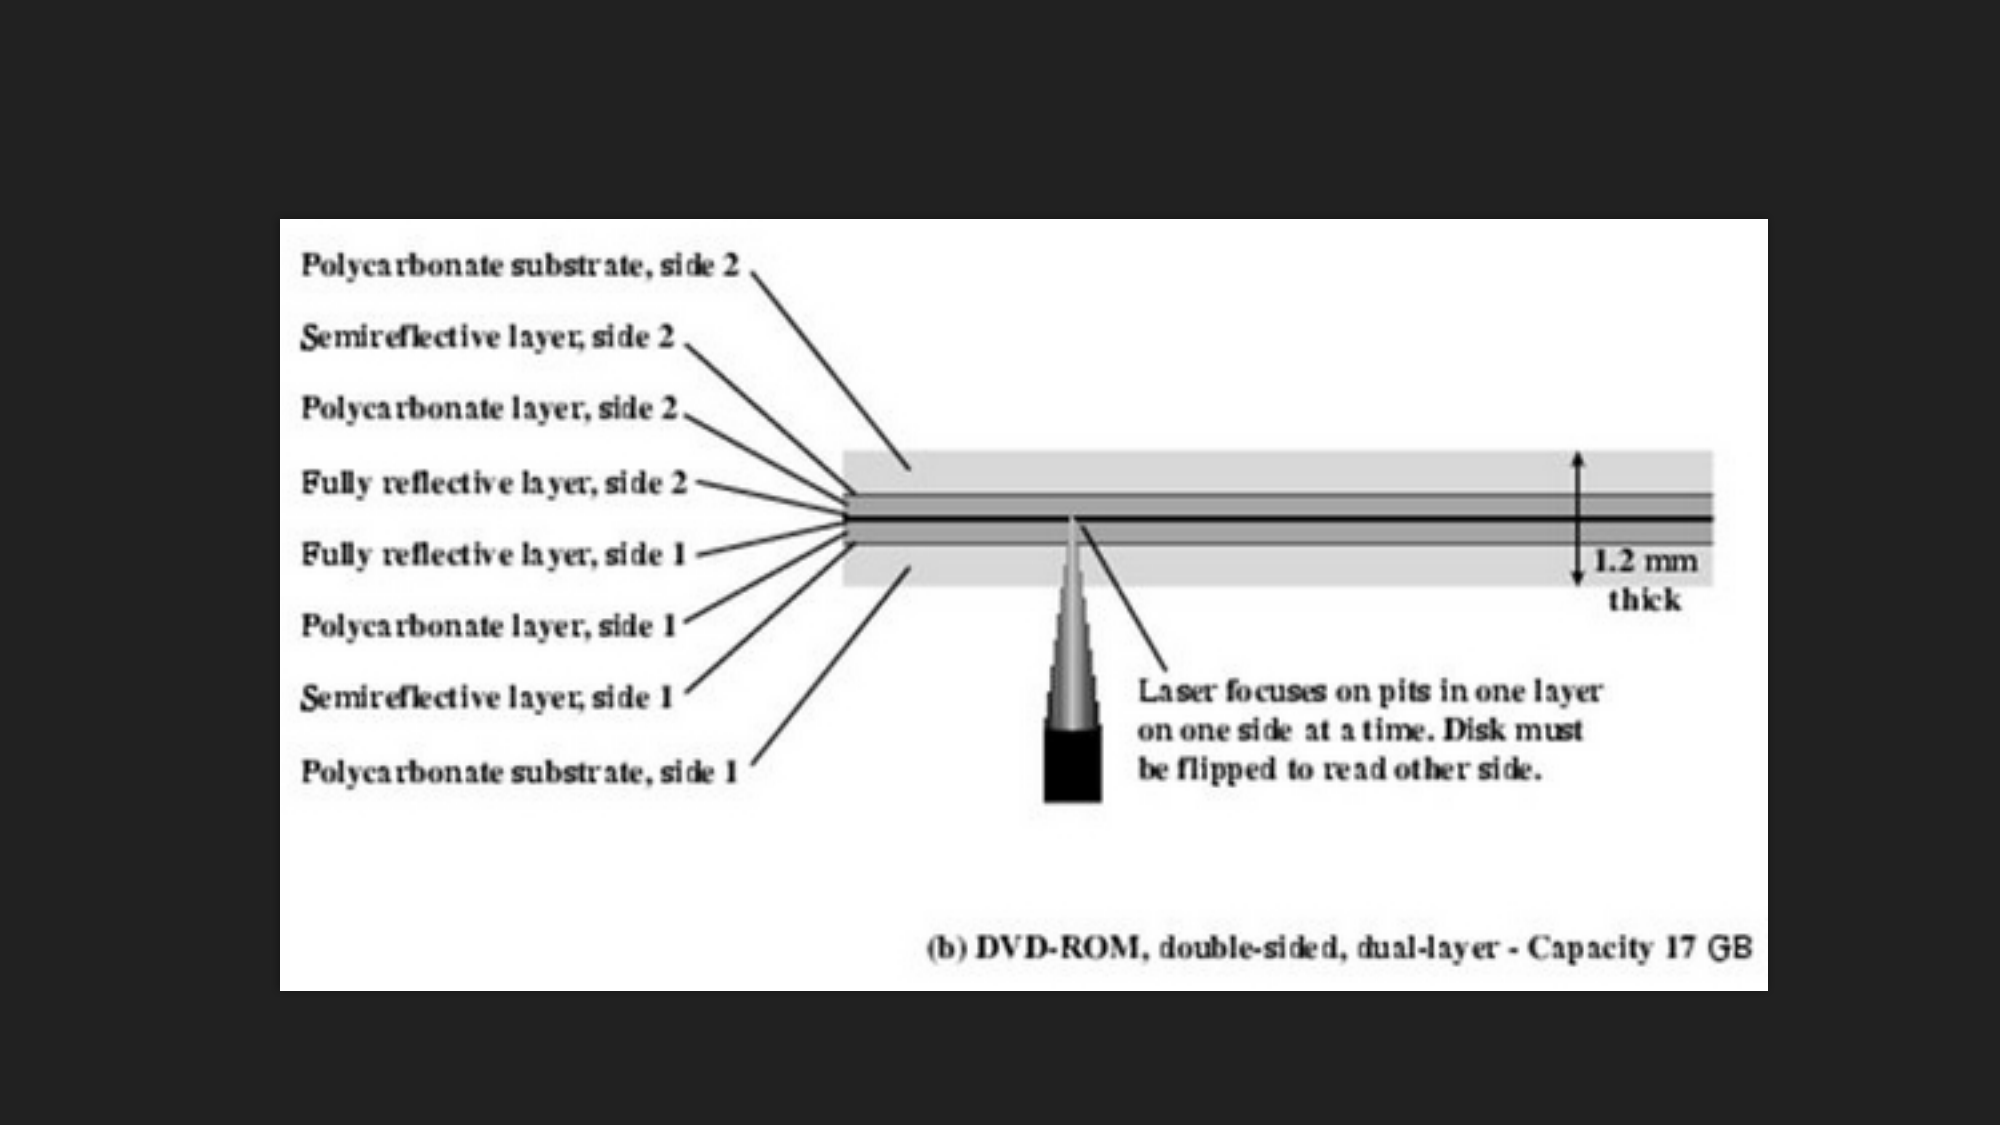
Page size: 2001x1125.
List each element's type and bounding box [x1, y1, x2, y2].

list [279, 219, 1769, 991]
